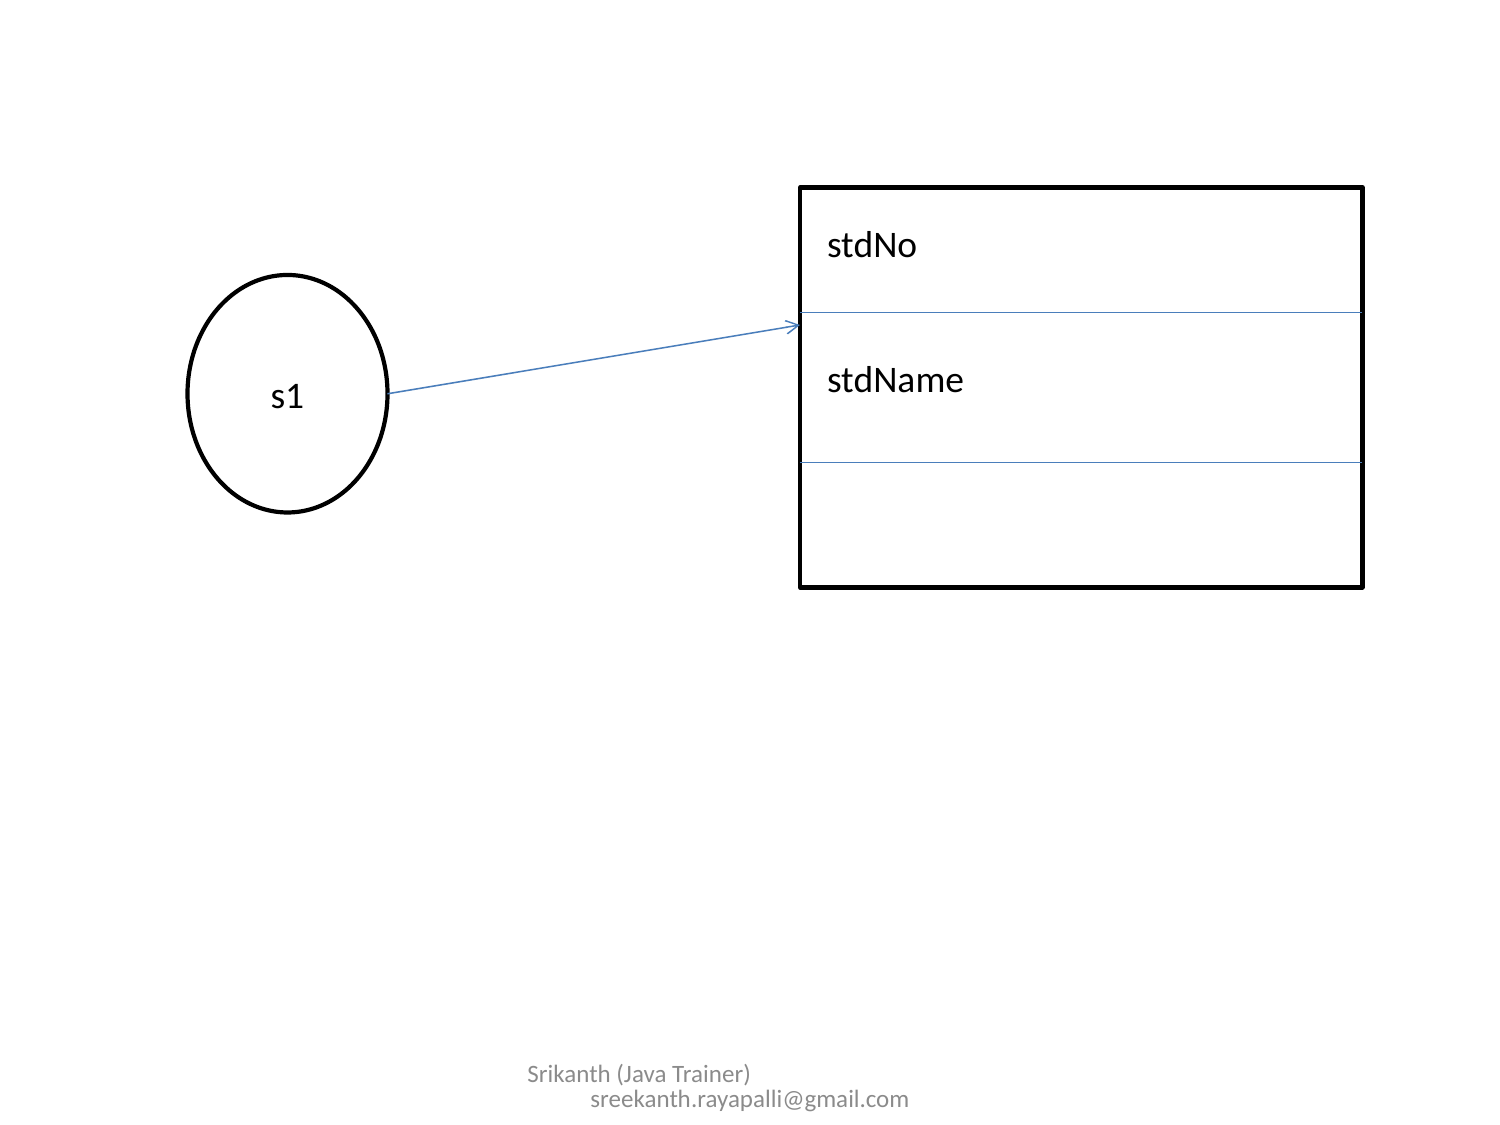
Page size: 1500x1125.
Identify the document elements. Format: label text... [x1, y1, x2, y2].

text_box [798, 185, 1365, 590]
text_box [387, 324, 801, 394]
text_box s1 [185, 272, 390, 515]
text_box stdNo stdName [812, 212, 1325, 311]
text_box stdNo stdName [812, 321, 1325, 408]
footer Srikanth (Java Trainer) sreekanth.rayapalli@gmail.com [512, 1042, 988, 1103]
